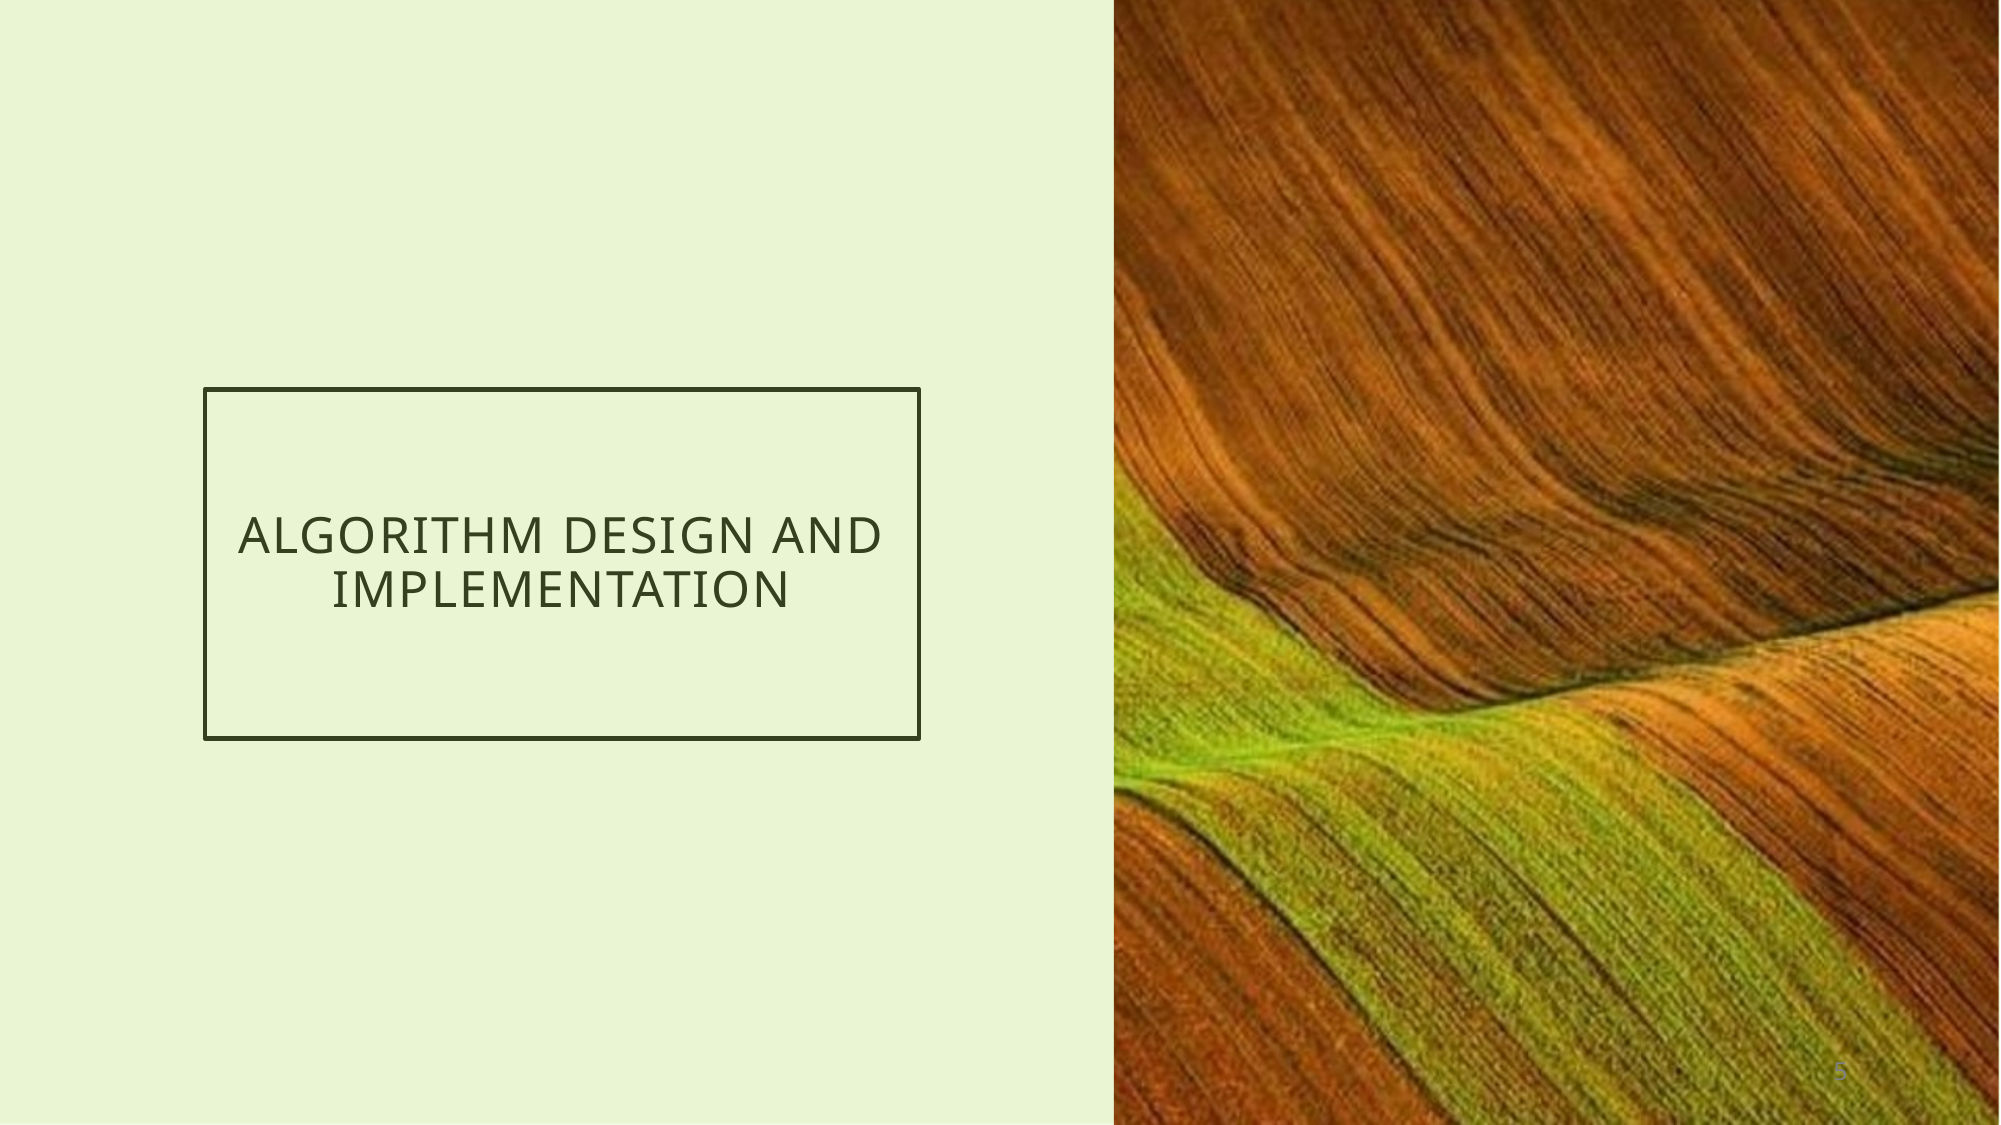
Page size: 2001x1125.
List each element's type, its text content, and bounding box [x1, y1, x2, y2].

title Algorithm design and implementation [203, 387, 921, 741]
picture [1113, 0, 1999, 1125]
